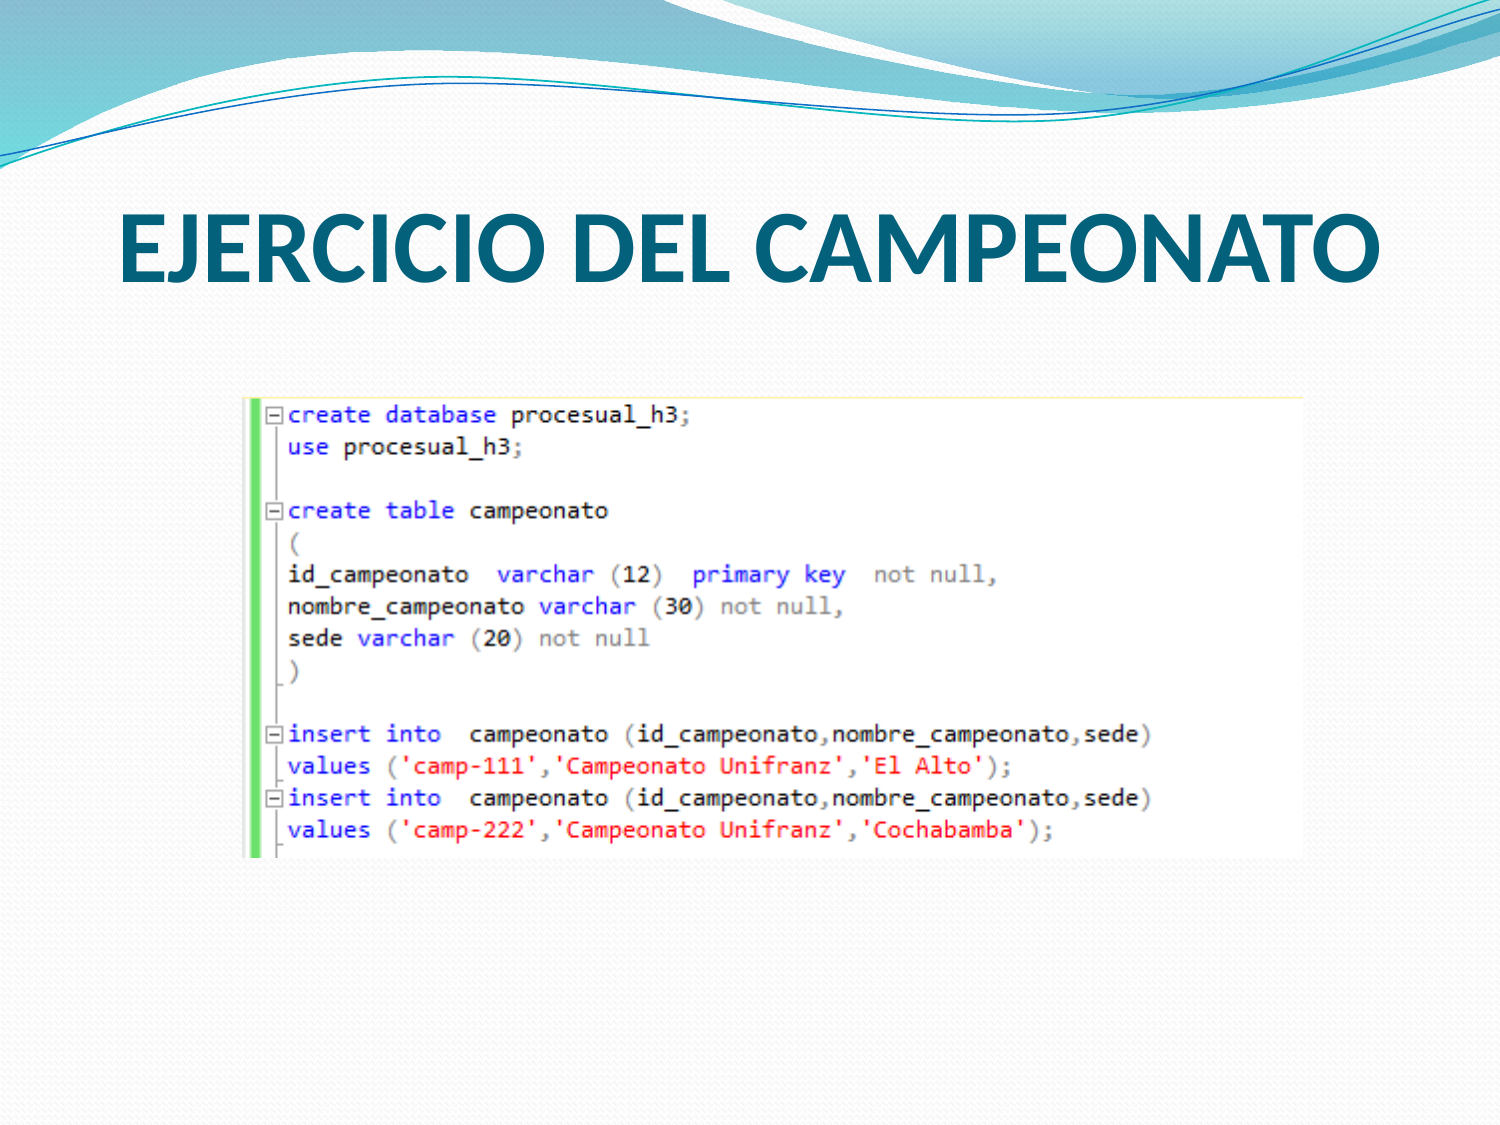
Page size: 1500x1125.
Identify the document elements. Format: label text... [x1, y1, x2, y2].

picture [241, 396, 1304, 859]
title EJERCICIO DEL CAMPEONATO [75, 115, 1425, 303]
